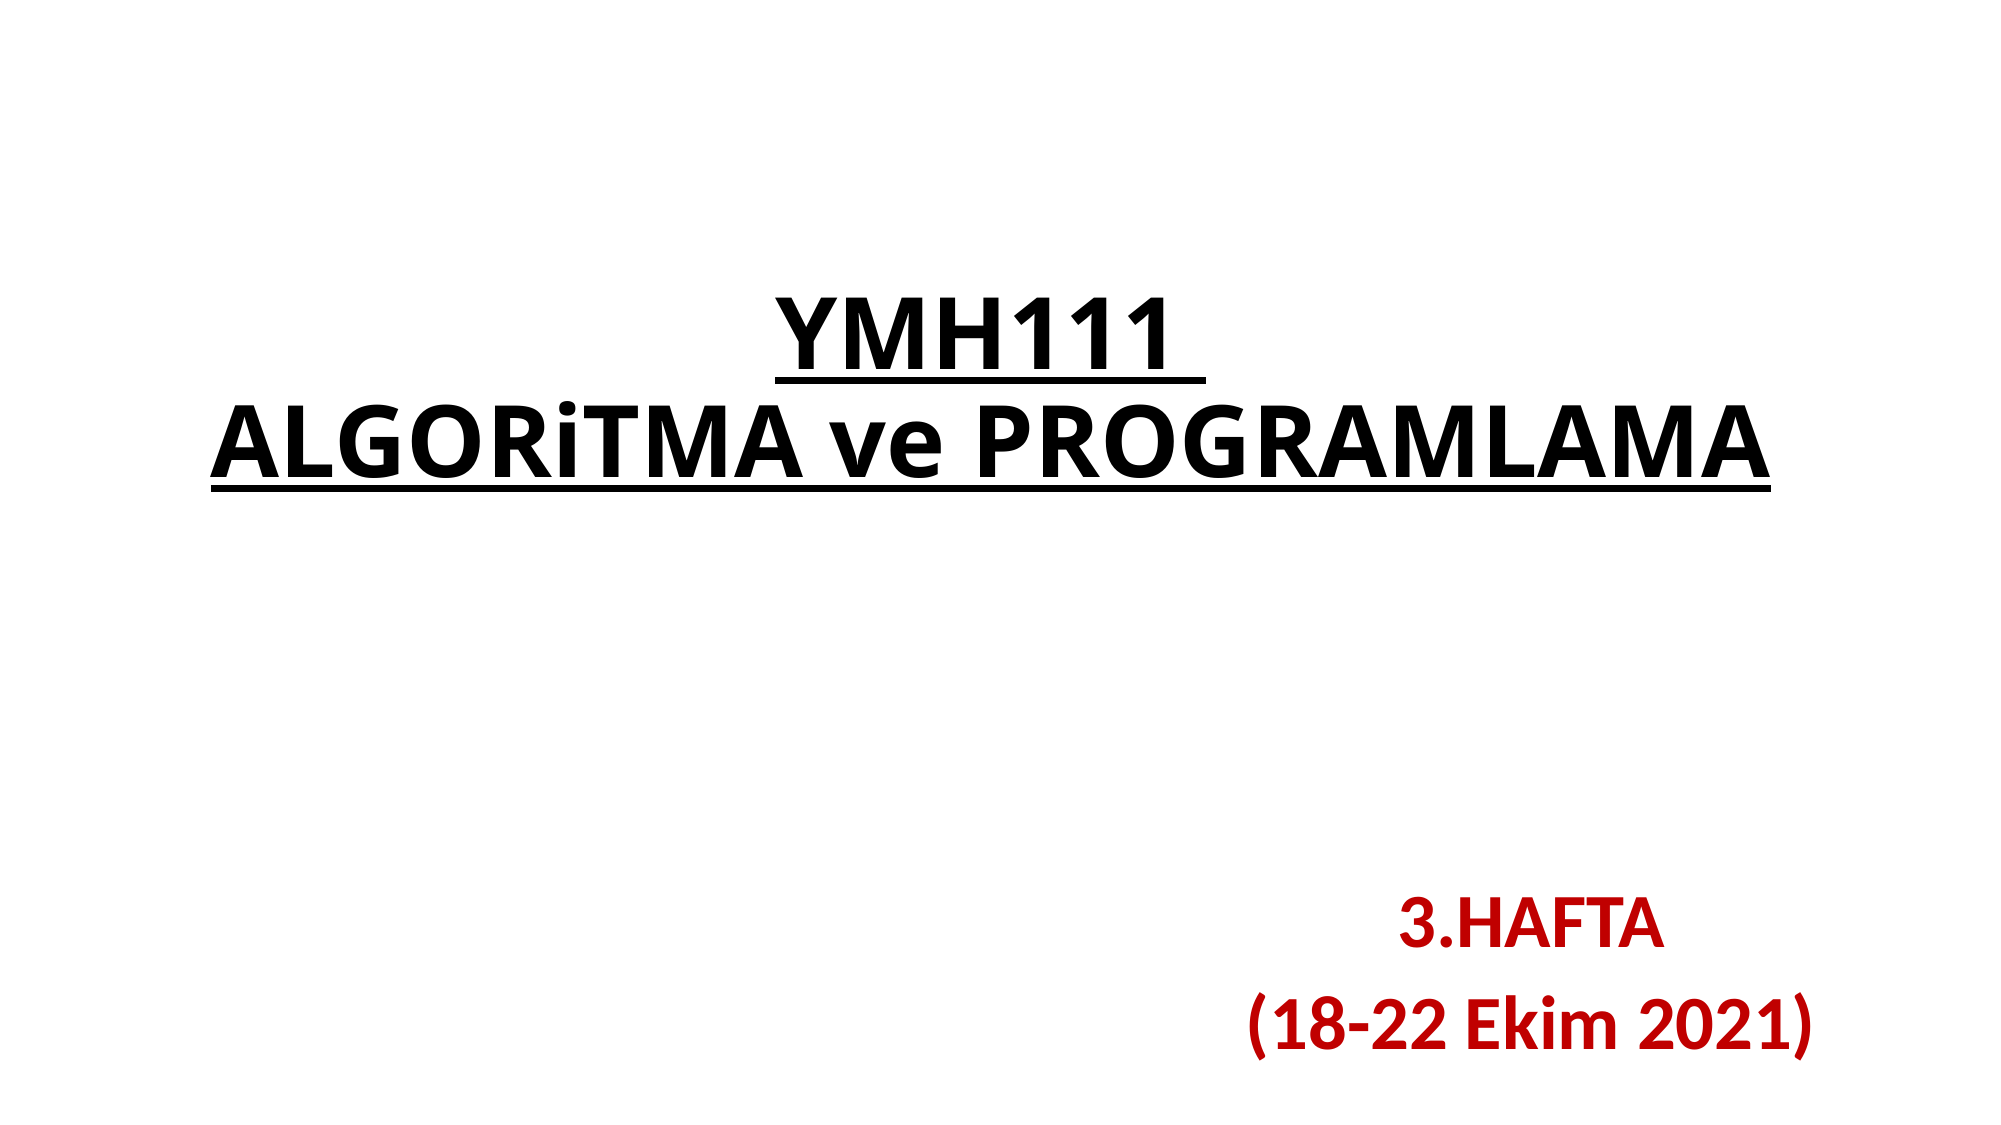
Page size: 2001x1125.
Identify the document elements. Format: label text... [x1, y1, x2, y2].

subtitle 3.HAFTA (18-22 Ekim 2021) [1098, 874, 1964, 1075]
title YMH111 ALGORiTMA ve PROGRAMLAMA [99, 91, 1882, 672]
